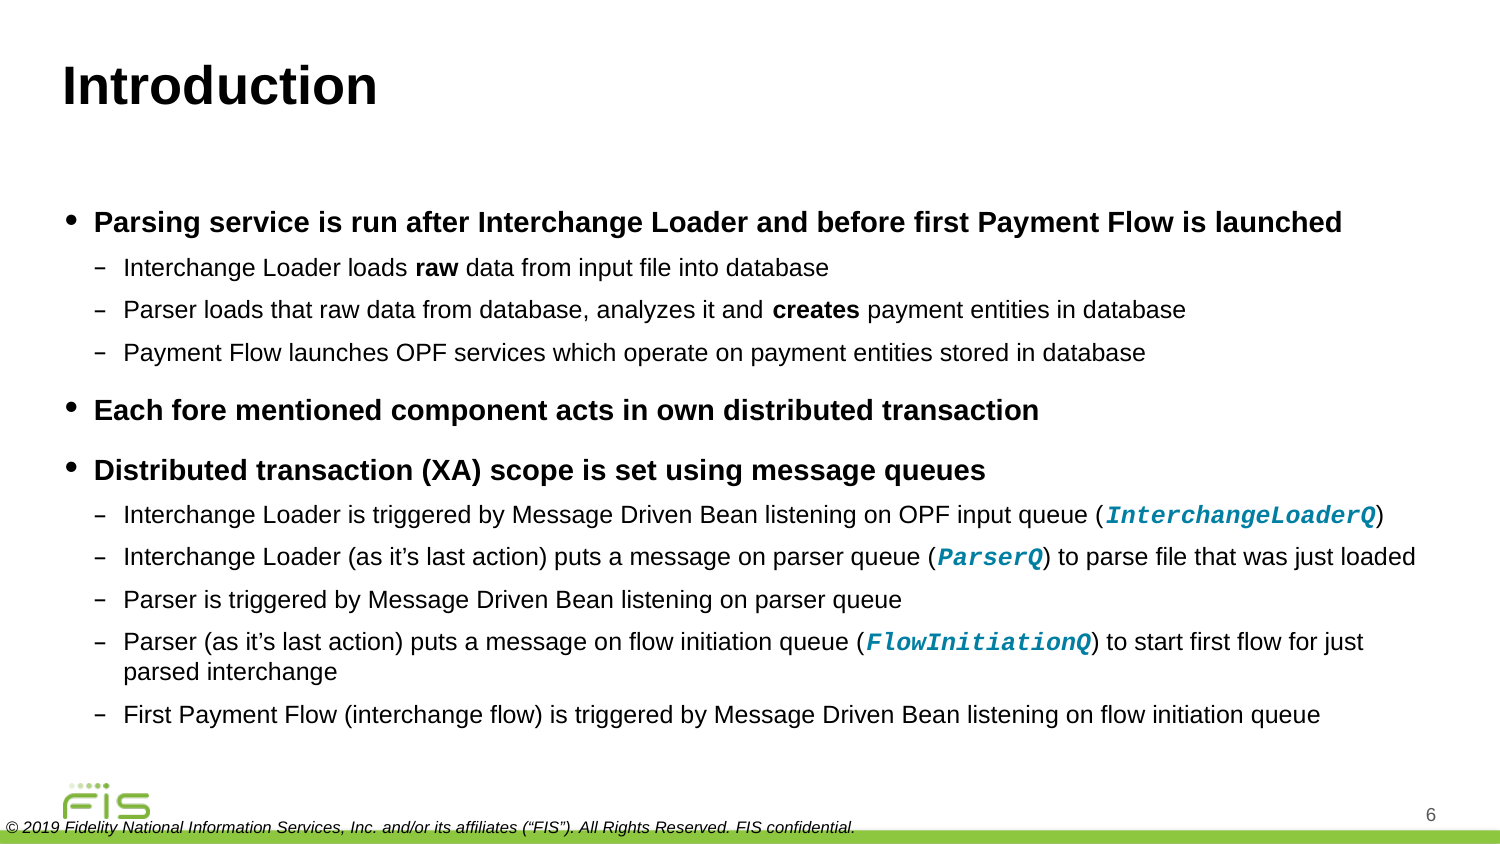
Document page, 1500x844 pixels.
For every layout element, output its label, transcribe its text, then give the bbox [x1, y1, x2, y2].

list Parsing service is run after Interchange Loader and before first Payment Flow is launched Interchange Loader loads raw data from input file into database Parser loads that raw data from database, analyzes it and creates payment entities in database Payment Flow launches OPF services which operate on payment entities stored in database Each fore mentioned component acts in own distributed transaction Distributed transaction (XA) scope is set using message queues Interchange Loader is triggered by Message Driven Bean listening on OPF input queue (InterchangeLoaderQ) Interchange Loader (as it’s last action) puts a message on parser queue (ParserQ) to parse file that was just loaded Parser is triggered by Message Driven Bean listening on parser queue Parser (as it’s last action) puts a message on flow initiation queue (FlowInitiationQ) to start first flow for just parsed interchange First Payment Flow (interchange flow) is triggered by Message Driven Bean listening on flow initiation queue [64, 203, 1435, 759]
title Introduction [62, 62, 1435, 192]
picture [63, 783, 150, 819]
slide_number 6 [1359, 803, 1437, 826]
